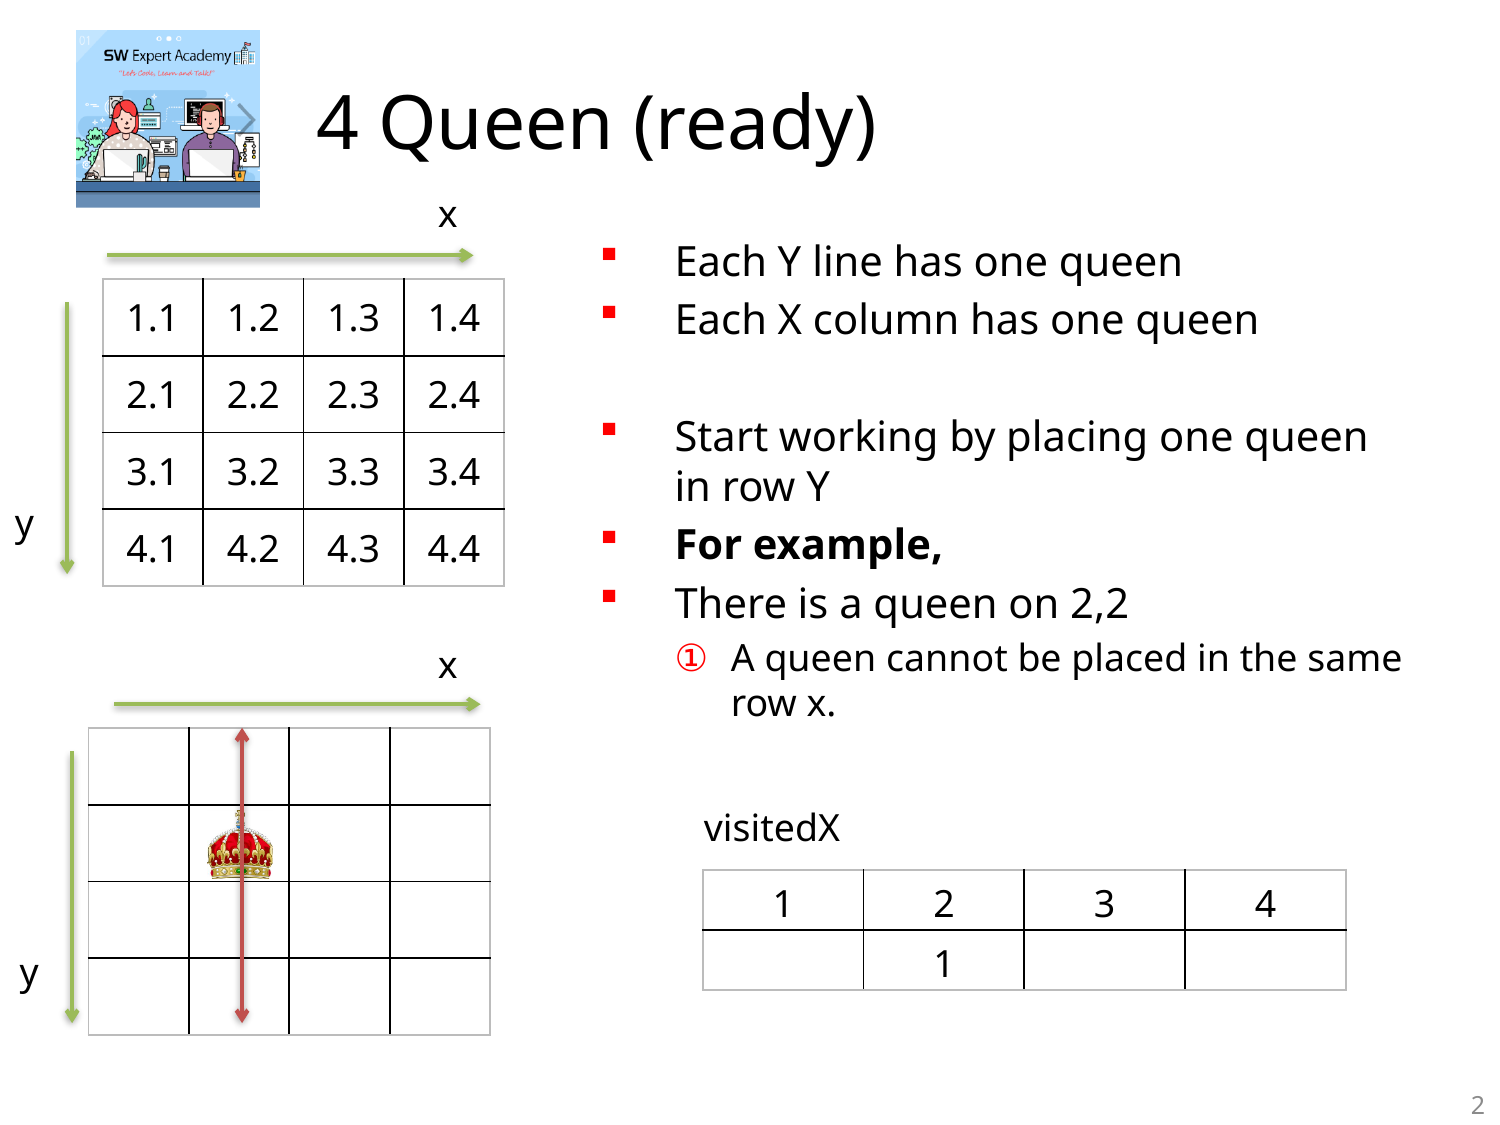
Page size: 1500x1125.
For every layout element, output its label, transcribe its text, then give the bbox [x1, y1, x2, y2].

table_cell [704, 931, 863, 989]
table_cell 2.2 [204, 357, 303, 432]
table_header 2 [864, 871, 1023, 929]
table_cell 3.2 [204, 433, 303, 508]
table_cell [391, 882, 489, 957]
table_cell 4.2 [204, 510, 303, 585]
table_header [290, 729, 389, 804]
slide_number 2 [1149, 1076, 1500, 1125]
text_box Each Y line has one queen Each X column has one queen Start working by placing one queen in row Y For example, There is a queen on 2,2 A queen cannot be placed in the same row x. [584, 226, 1424, 787]
table_cell [1186, 931, 1345, 989]
table_cell [89, 959, 188, 1034]
table_cell 1 [864, 931, 1023, 989]
table_cell [249, 882, 288, 957]
text_box visitedX [689, 796, 855, 856]
table_cell 4.1 [104, 510, 202, 585]
table_cell [1025, 931, 1184, 989]
table_header 1.1 [104, 280, 202, 355]
table_header 1 [704, 871, 863, 929]
picture [243, 810, 273, 880]
table_cell [290, 882, 389, 957]
table_cell [290, 959, 389, 1034]
text_box x [423, 182, 473, 243]
picture [207, 810, 241, 880]
table_cell [391, 806, 489, 881]
text_box y [4, 940, 54, 1001]
table_cell 2.1 [104, 357, 202, 432]
table_cell 2.3 [304, 357, 403, 432]
table_cell 3.3 [304, 433, 403, 508]
table_cell [89, 806, 188, 881]
text_box y [0, 491, 49, 552]
table_cell [190, 806, 235, 881]
text_box x [423, 633, 473, 694]
table_header [391, 729, 489, 804]
table_cell [250, 806, 288, 881]
table_cell [190, 882, 235, 957]
table_cell [89, 882, 188, 957]
table_cell 4.3 [304, 510, 403, 585]
picture [76, 30, 260, 208]
table_cell [290, 806, 389, 881]
table_cell 3.1 [104, 433, 202, 508]
table_cell [391, 959, 489, 1034]
table_header 1.3 [304, 280, 403, 355]
table_cell 3.4 [405, 433, 503, 508]
title 4 Queen (ready) [301, 43, 1361, 196]
table_header 4 [1186, 871, 1345, 929]
table_header [190, 729, 236, 804]
table_cell [190, 959, 288, 1034]
table_cell 2.4 [405, 357, 503, 432]
table_header 1.2 [204, 280, 303, 355]
table_header 1.4 [405, 280, 503, 355]
table_header [246, 729, 288, 804]
table_header [89, 729, 188, 804]
table_cell 4.4 [405, 510, 503, 585]
table_header 3 [1025, 871, 1184, 929]
